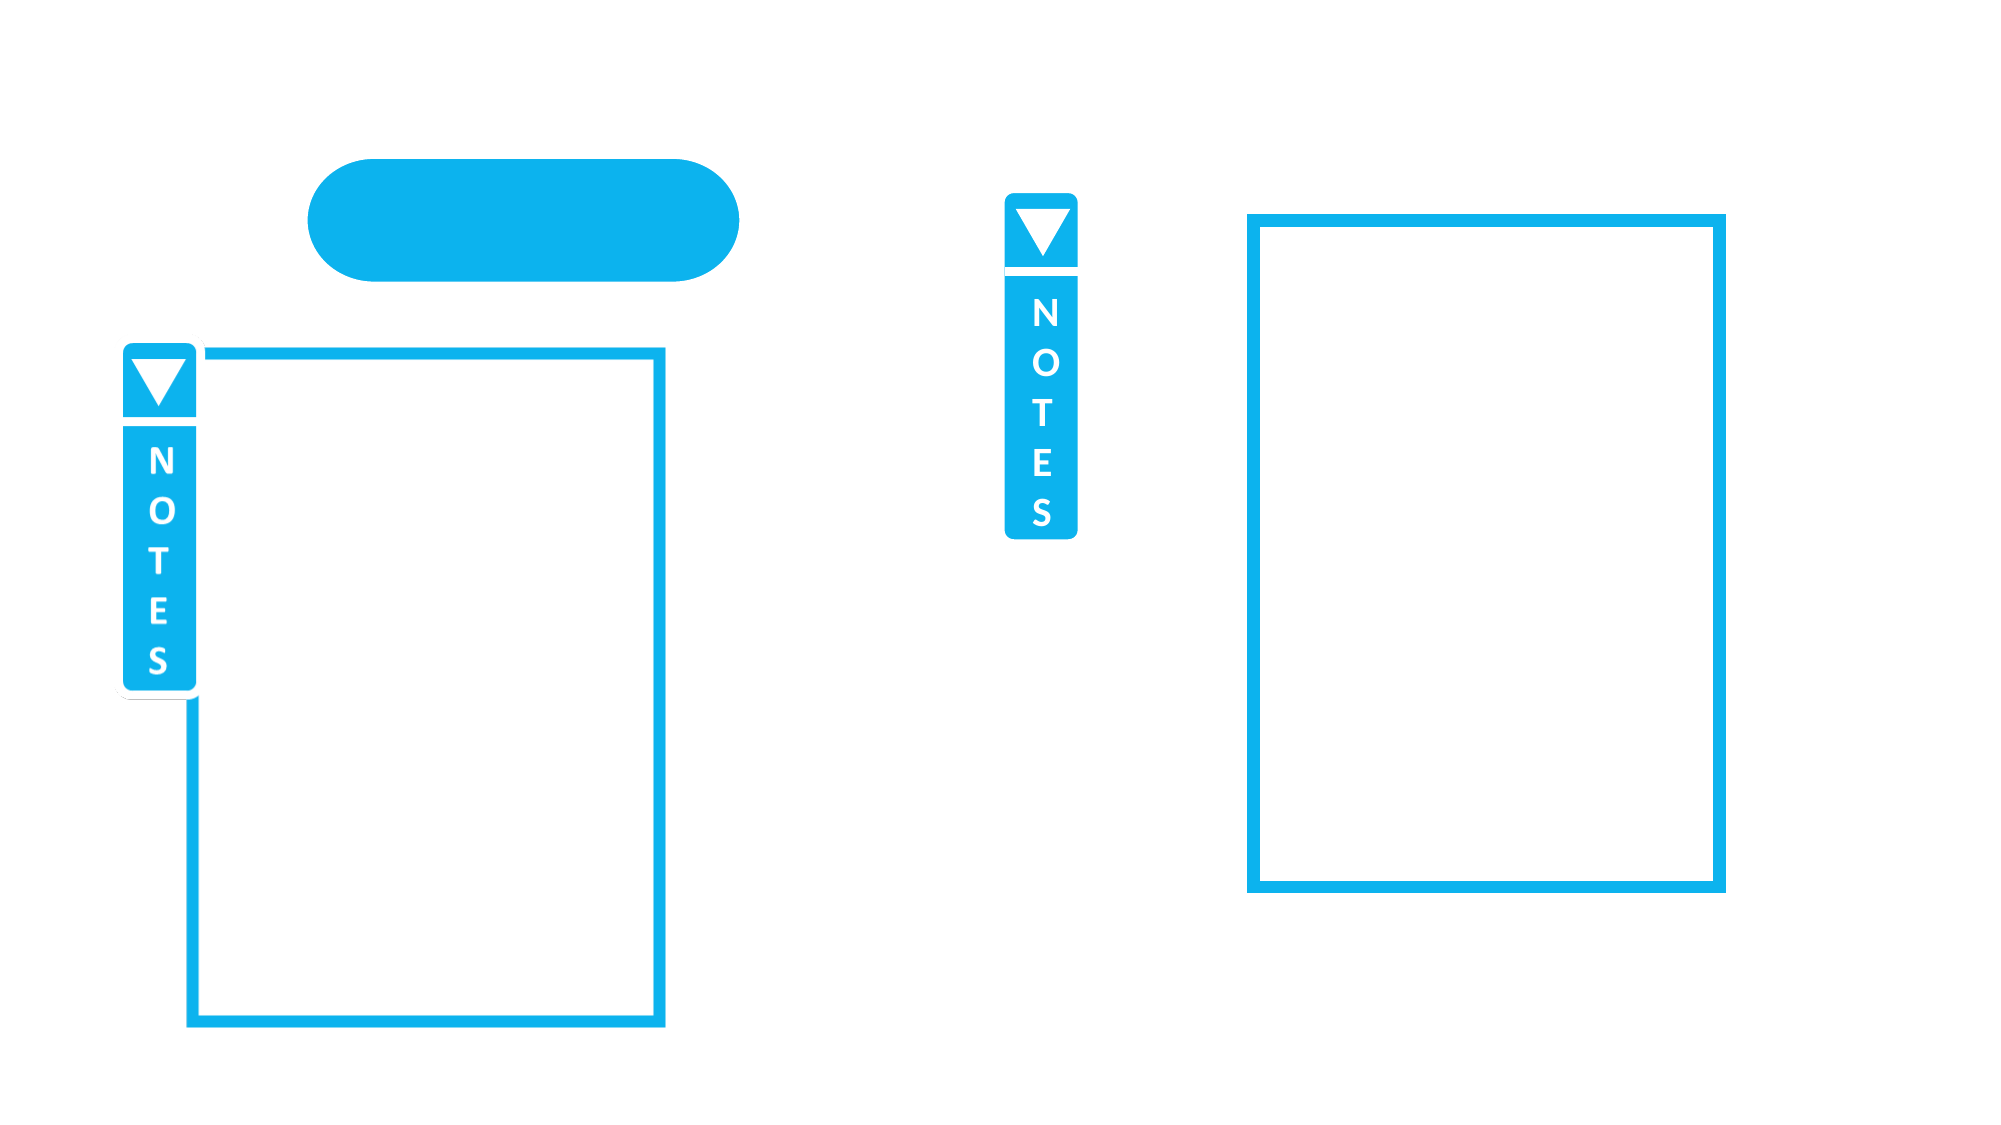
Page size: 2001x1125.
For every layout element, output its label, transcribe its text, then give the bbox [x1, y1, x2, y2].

text_box [301, 153, 746, 288]
text_box NOTES [1017, 277, 1069, 542]
text_box [1015, 208, 1071, 257]
picture [114, 334, 666, 1028]
text_box [998, 187, 1084, 545]
text_box [1253, 219, 1720, 888]
